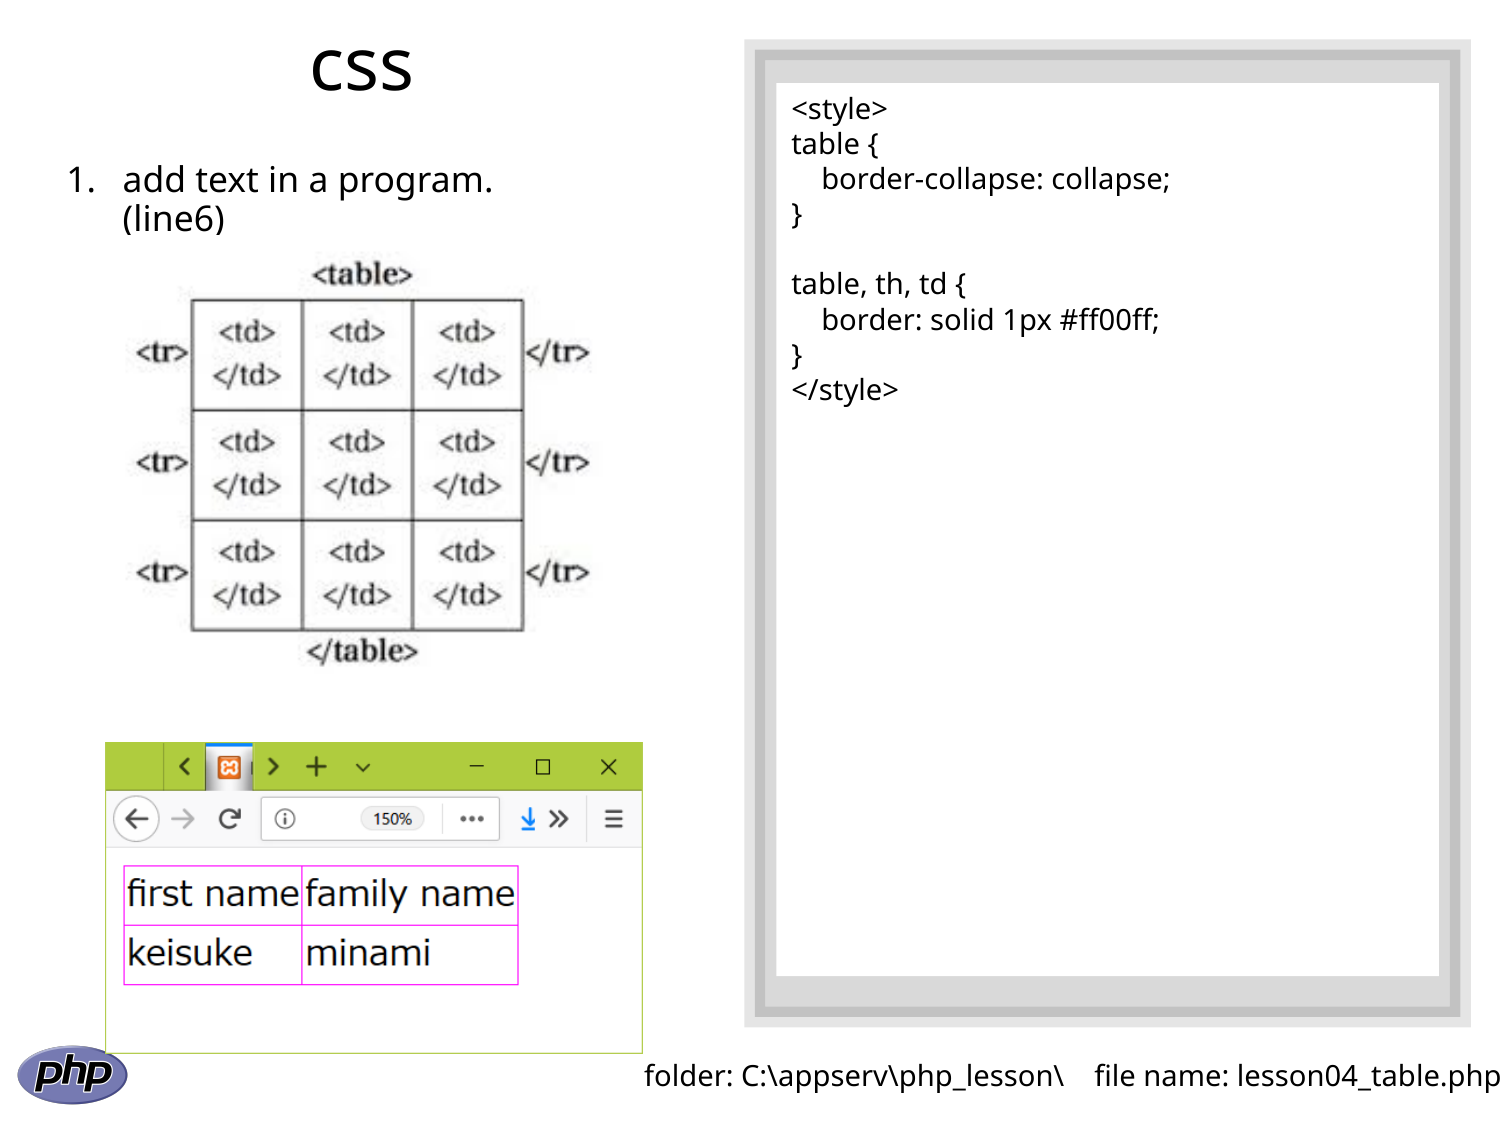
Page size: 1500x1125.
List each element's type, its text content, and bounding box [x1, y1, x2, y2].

text_box [754, 49, 1461, 1018]
text_box folder: C:\appserv\php_lesson\ file name: lesson04_table.php [629, 1049, 1500, 1100]
title css [41, 2, 684, 132]
text_box add text in a program. (line6) [51, 154, 623, 776]
text_box <style> table { border-collapse: collapse; } table, th, td { border: solid 1px #ff00ff; } </style> [776, 83, 1439, 977]
picture [16, 742, 643, 1106]
picture [108, 235, 618, 695]
